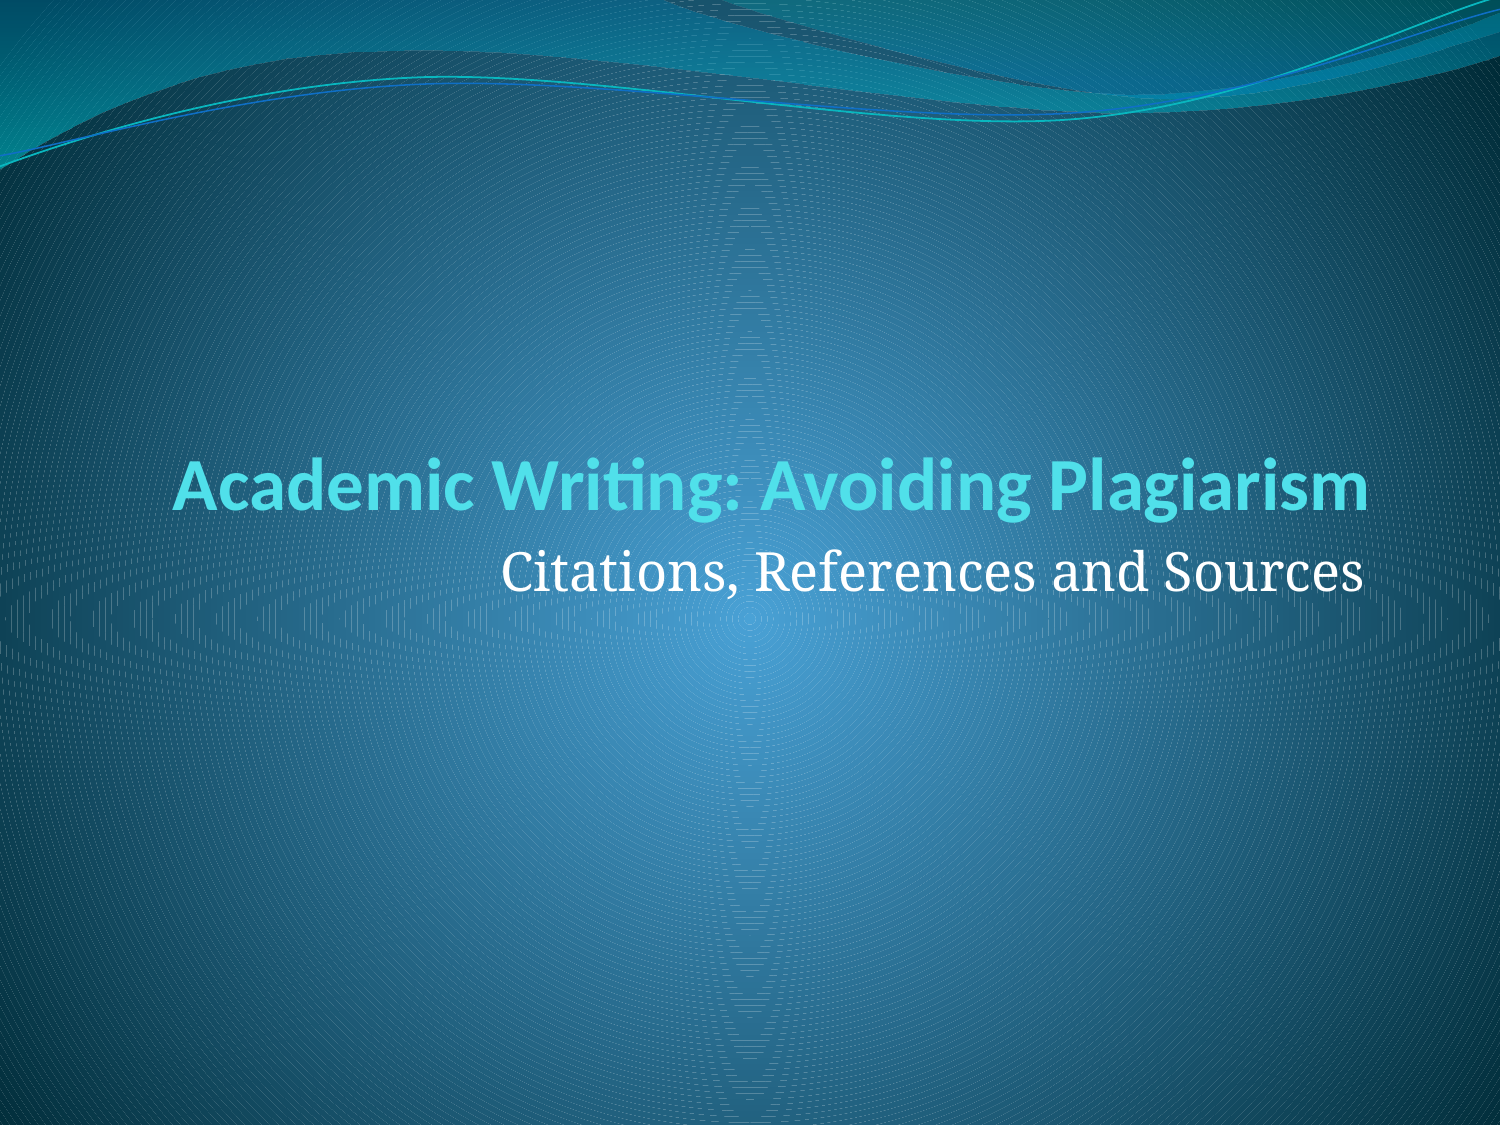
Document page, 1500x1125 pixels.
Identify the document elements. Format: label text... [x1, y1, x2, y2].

subtitle Citations, References and Sources [87, 529, 1376, 818]
title Academic Writing: Avoiding Plagiarism [41, 338, 1376, 525]
